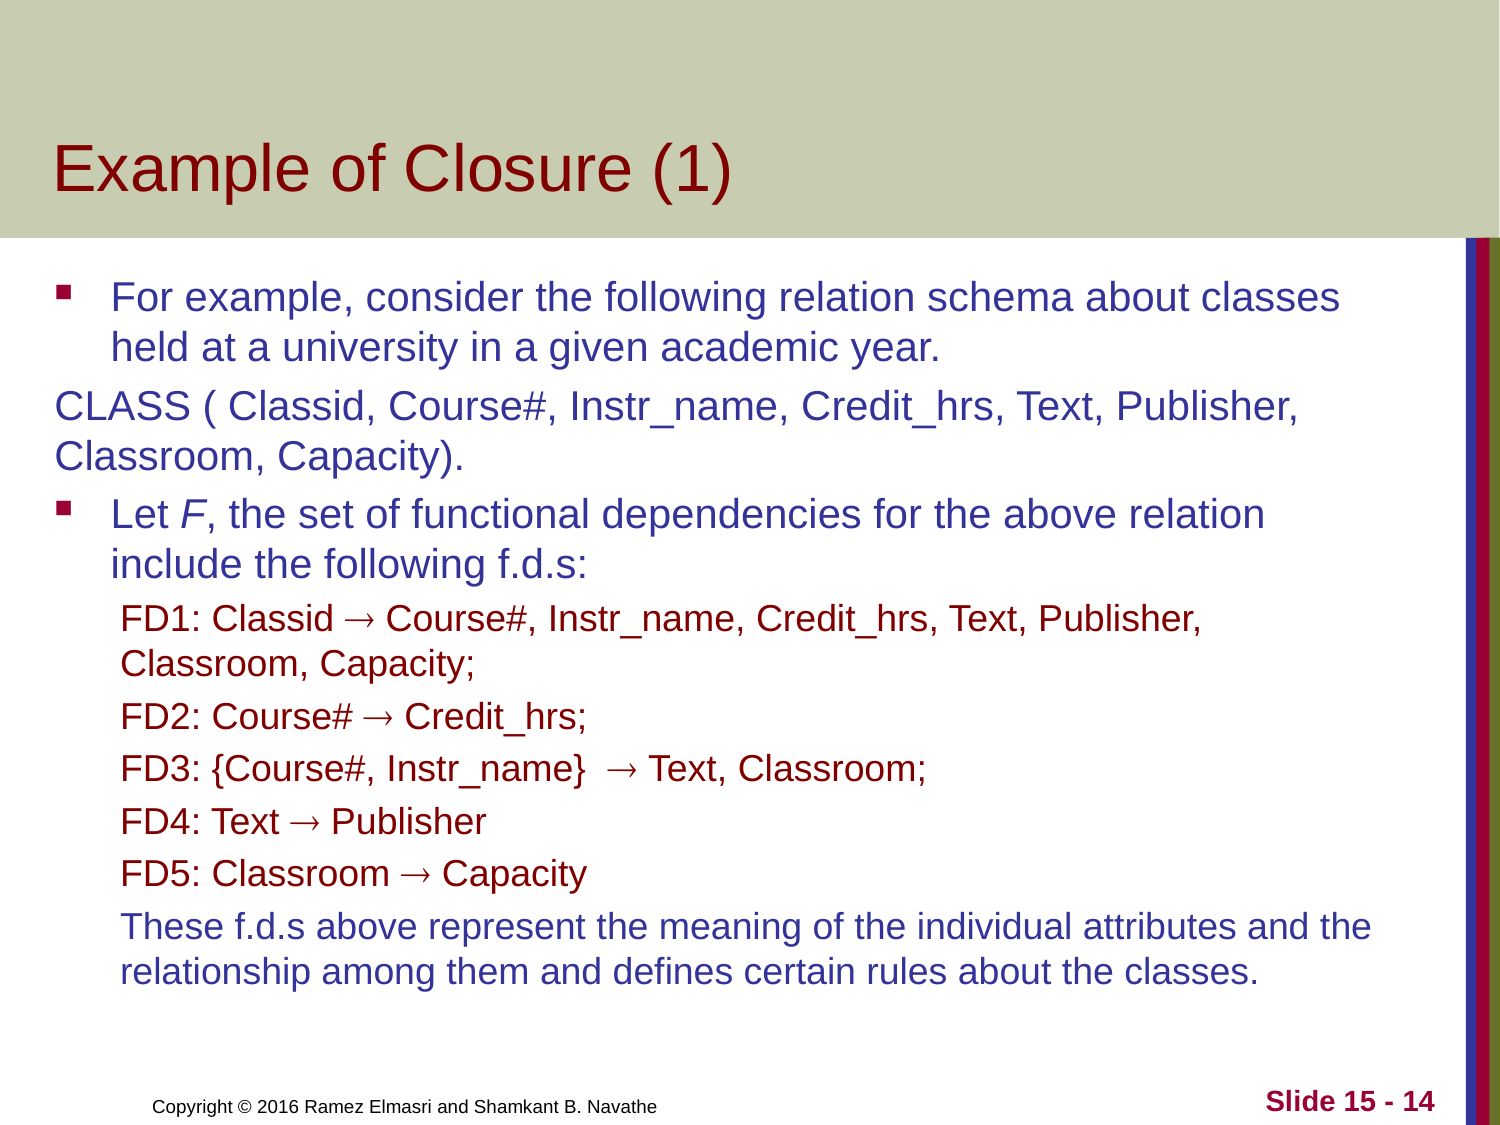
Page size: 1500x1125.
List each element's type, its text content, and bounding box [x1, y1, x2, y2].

list For example, consider the following relation schema about classes held at a university in a given academic year. CLASS ( Classid, Course#, Instr_name, Credit_hrs, Text, Publisher, Classroom, Capacity). Let F, the set of functional dependencies for the above relation include the following f.d.s: FD1: Classid  Course#, Instr_name, Credit_hrs, Text, Publisher, Classroom, Capacity; FD2: Course#  Credit_hrs; FD3: {Course#, Instr_name}  Text, Classroom; FD4: Text  Publisher FD5: Classroom  Capacity These f.d.s above represent the meaning of the individual attributes and the relationship among them and defines certain rules about the classes. [39, 262, 1400, 1050]
title Example of Closure (1) [37, 49, 1317, 213]
slide_number Slide 15 - 14 [1137, 1050, 1450, 1125]
